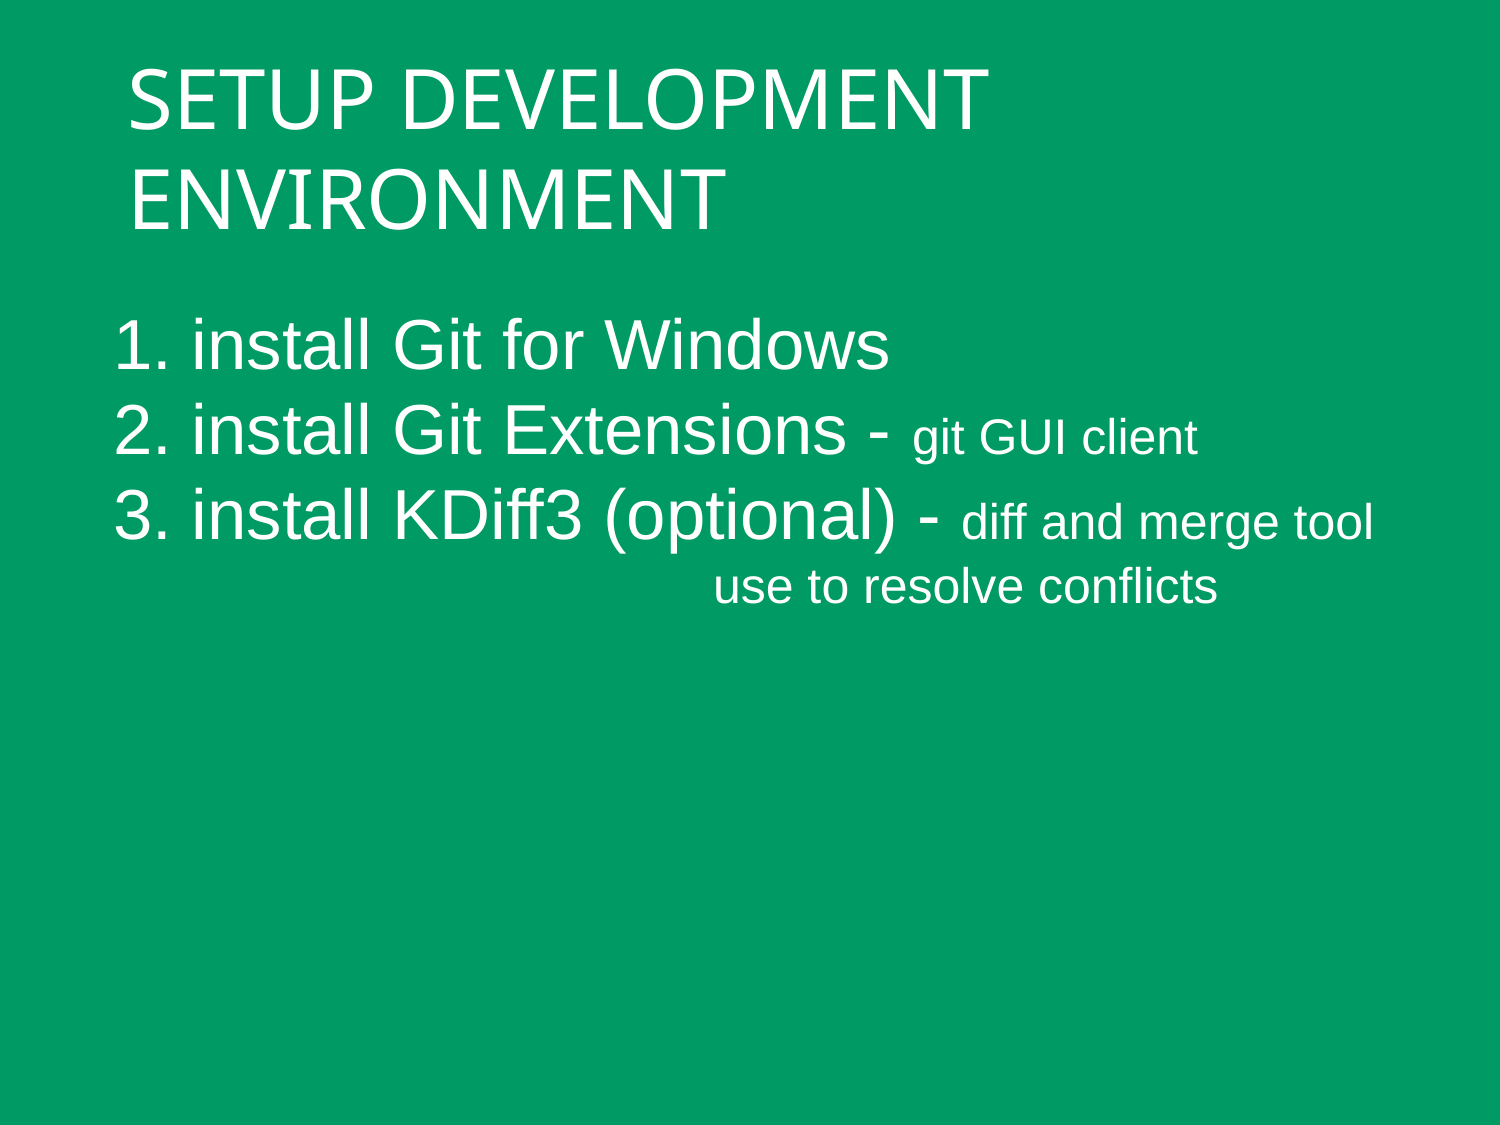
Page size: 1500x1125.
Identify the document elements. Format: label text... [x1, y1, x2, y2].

text_box 1. install Git for Windows 2. install Git Extensions - git GUI client 3. install KDiff3 (optional) - diff and merge tool use to resolve conflicts [98, 291, 1447, 760]
title SETUP DEVELOPMENT ENVIRONMENT [112, 25, 1461, 267]
